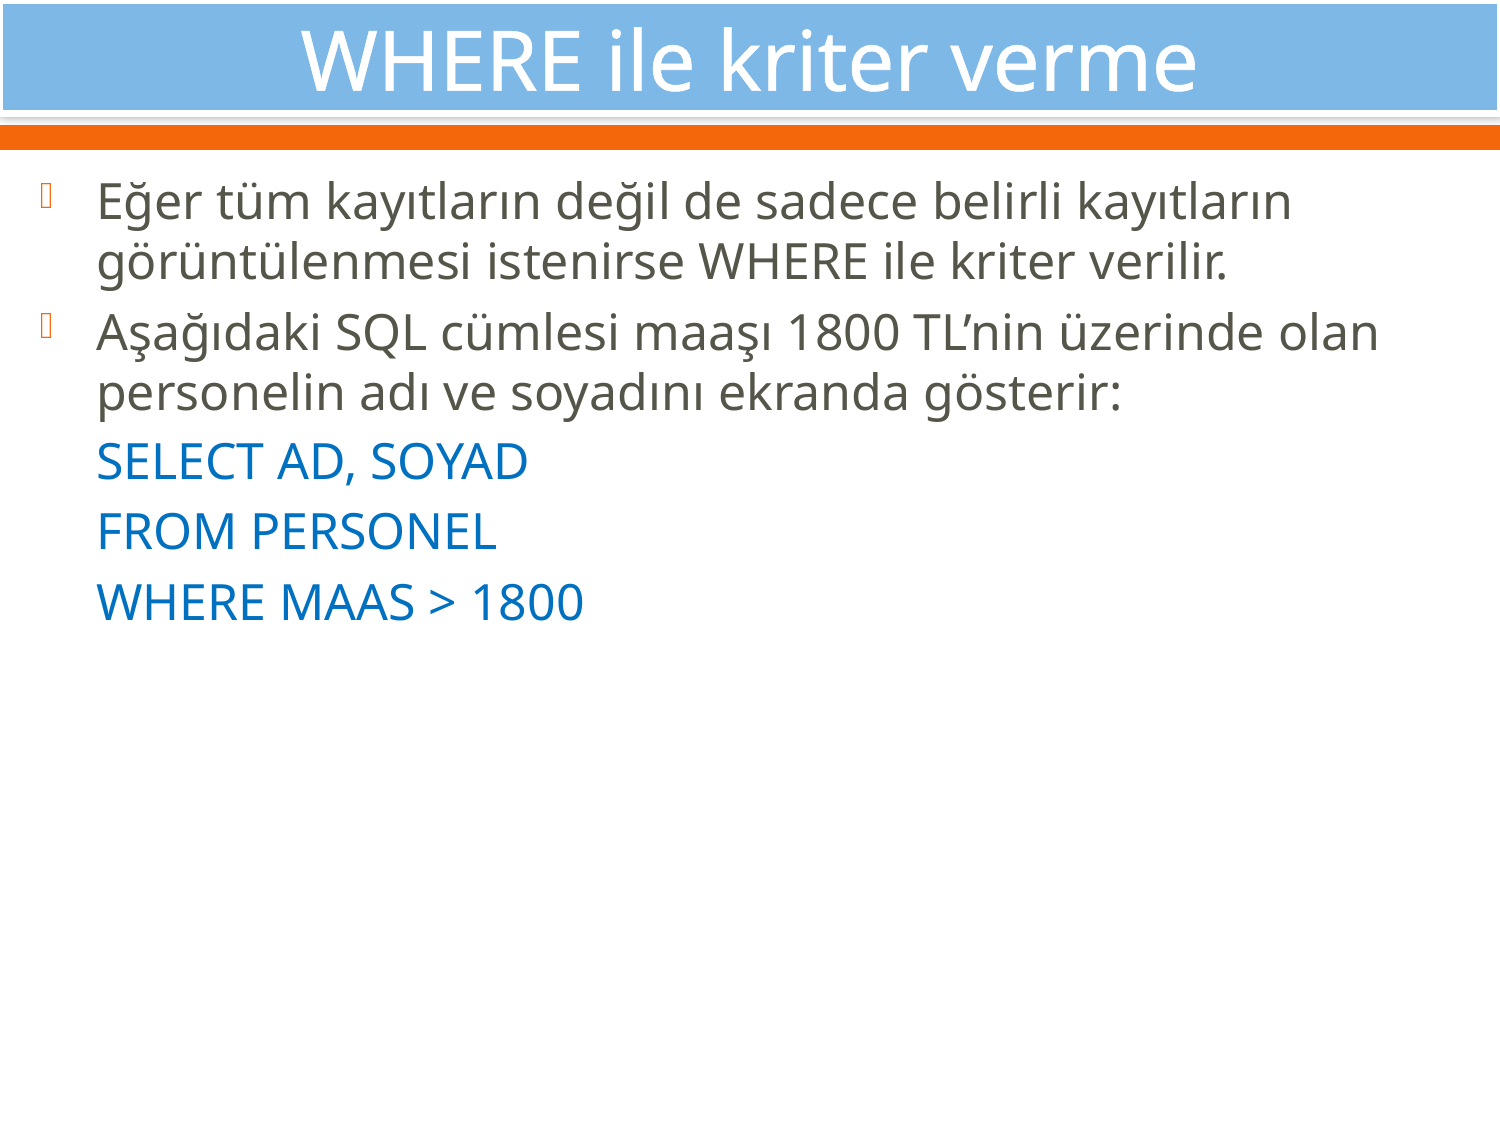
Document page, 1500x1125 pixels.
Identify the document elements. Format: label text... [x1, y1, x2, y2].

list Eğer tüm kayıtların değil de sadece belirli kayıtların görüntülenmesi istenirse WHERE ile kriter verilir. Aşağıdaki SQL cümlesi maaşı 1800 TL’nin üzerinde olan personelin adı ve soyadını ekranda gösterir: SELECT AD, SOYAD FROM PERSONEL WHERE MAAS > 1800 [24, 162, 1475, 1025]
title WHERE ile kriter verme [0, 9, 1500, 105]
